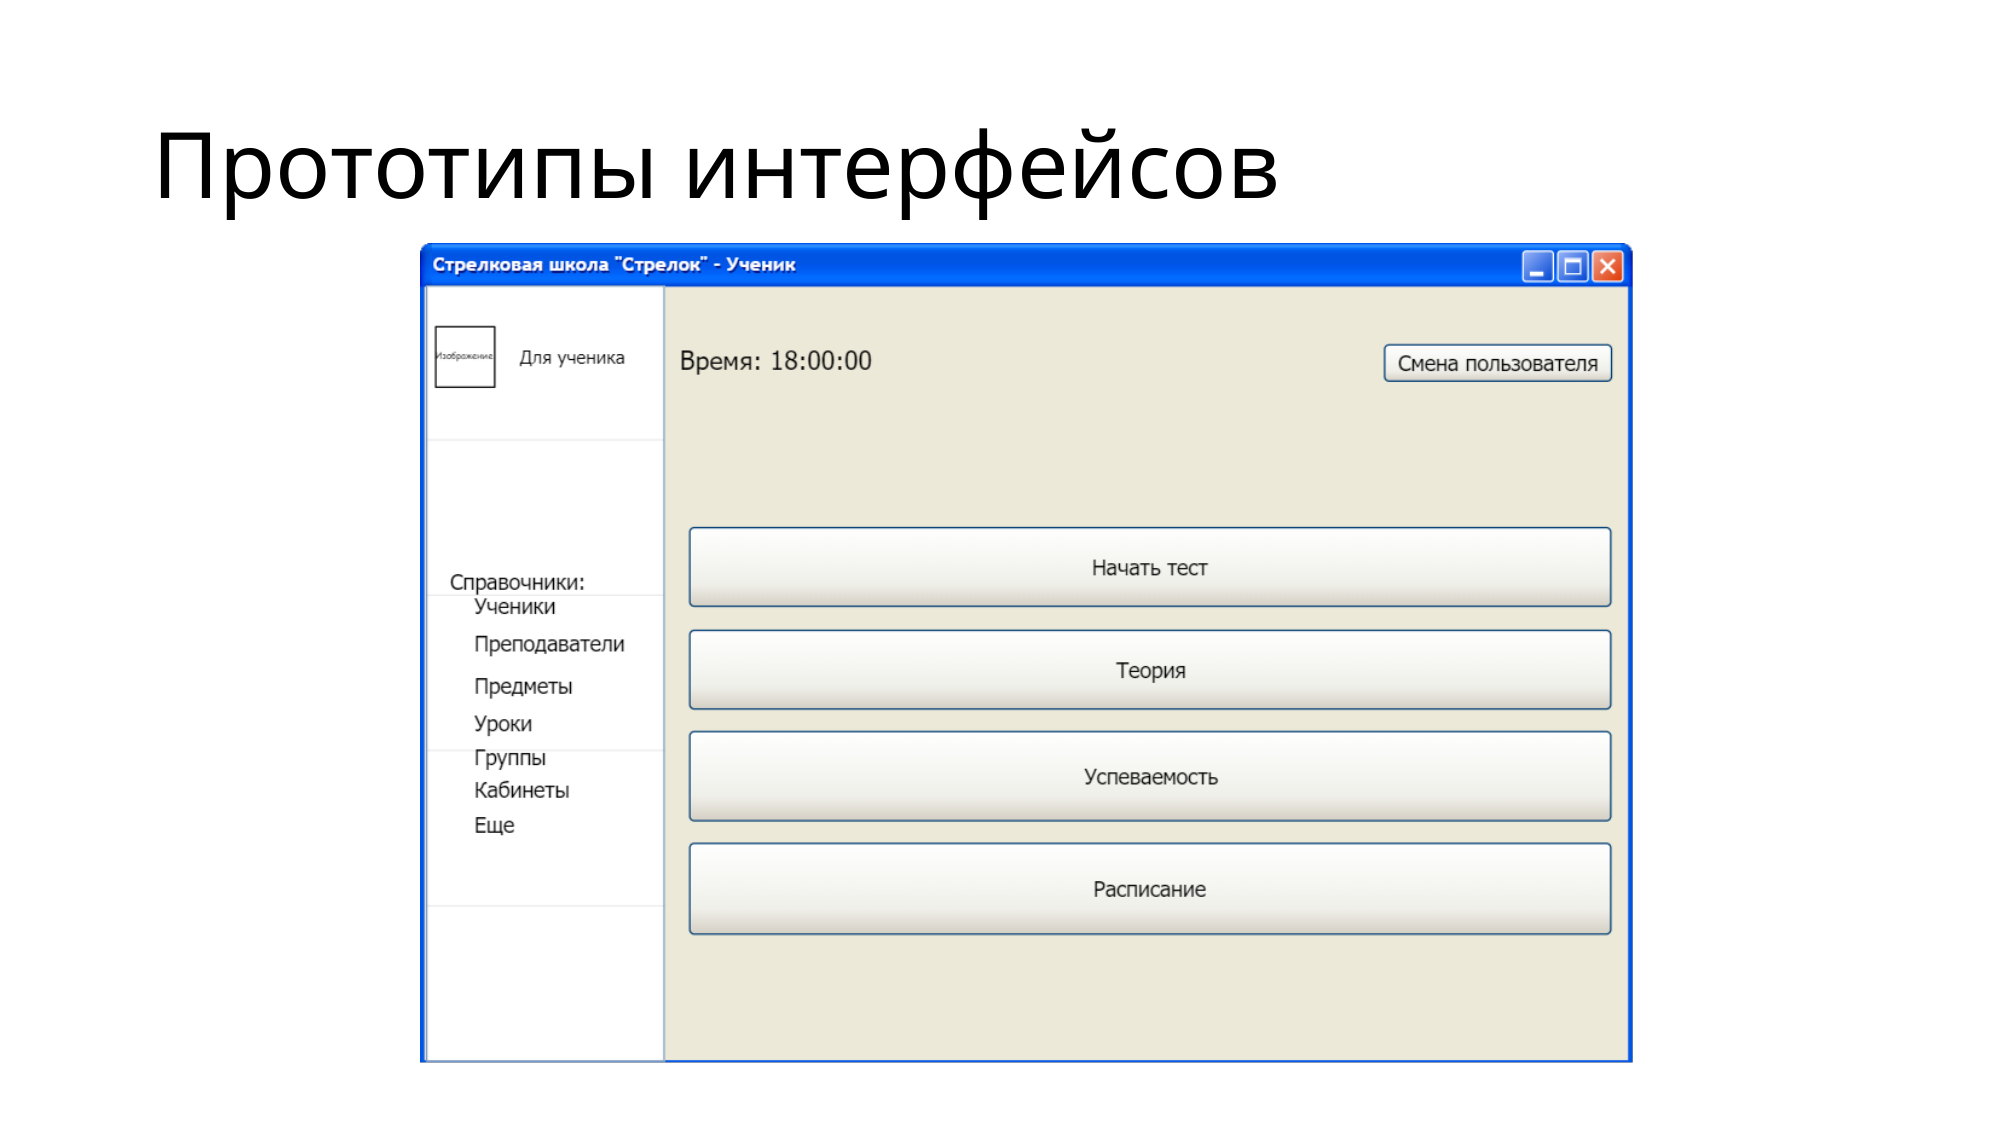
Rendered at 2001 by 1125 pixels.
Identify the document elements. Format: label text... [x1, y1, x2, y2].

picture [420, 243, 1634, 1066]
title Прототипы интерфейсов [137, 59, 1863, 278]
